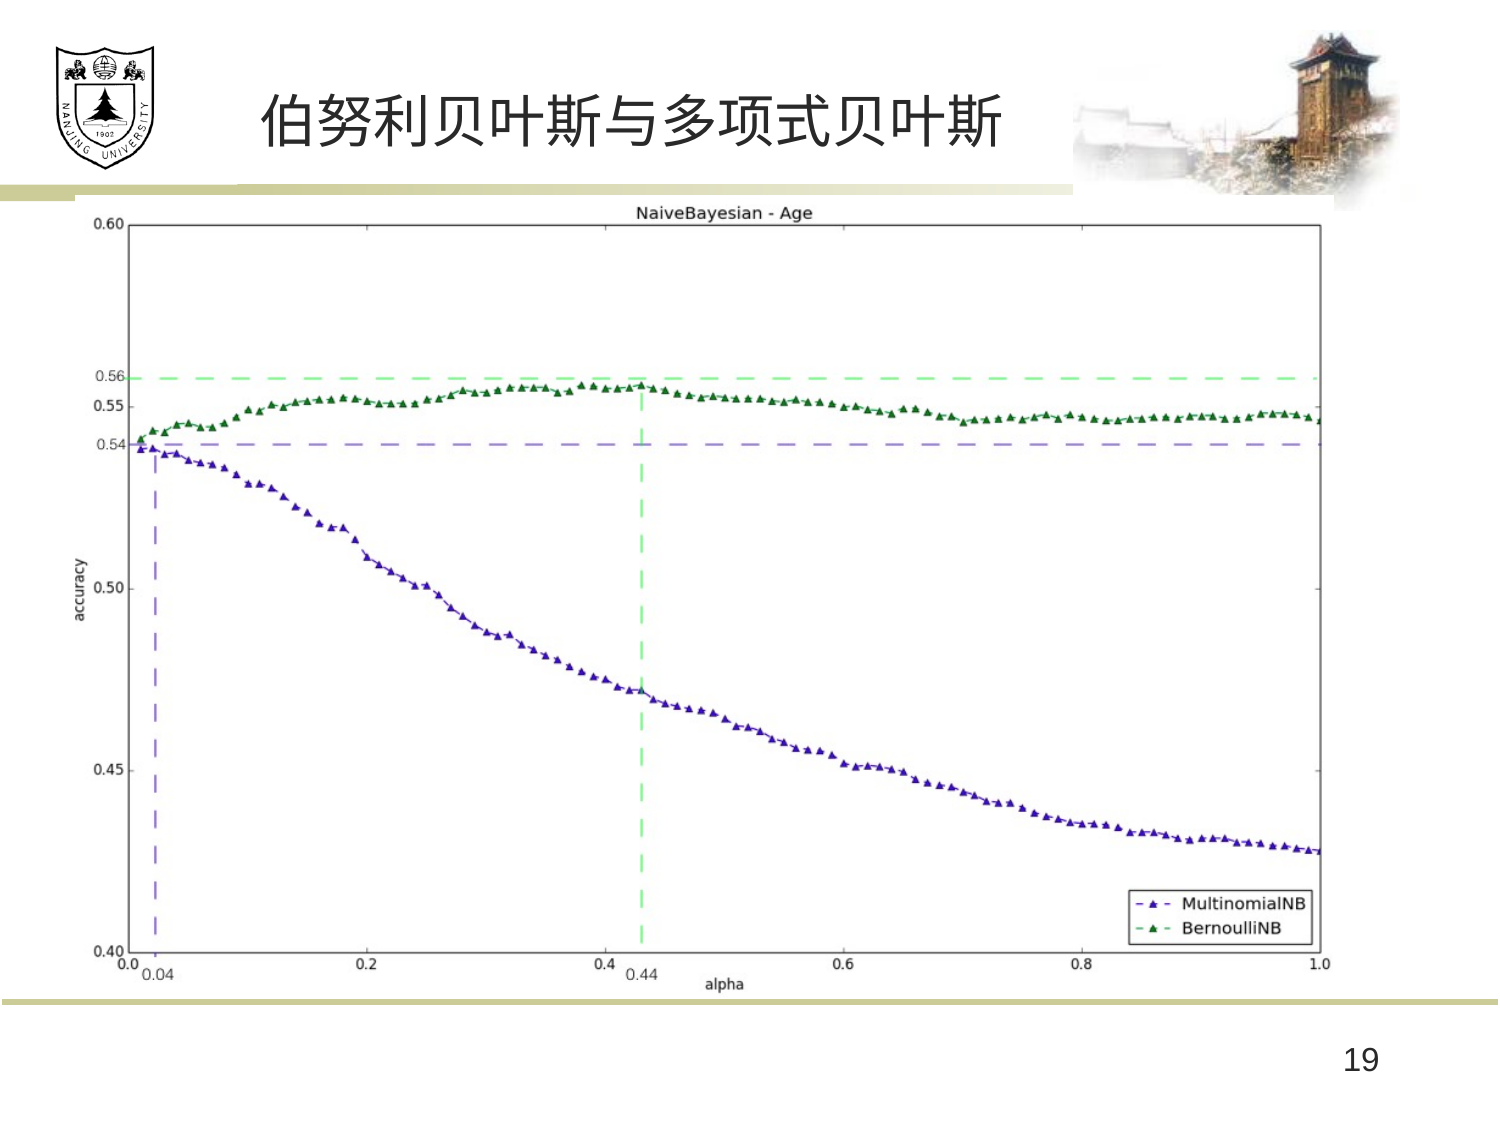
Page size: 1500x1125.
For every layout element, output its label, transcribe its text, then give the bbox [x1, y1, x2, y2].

picture [74, 30, 1400, 998]
picture [2, 999, 1498, 1005]
slide_number 19 [1332, 1030, 1388, 1083]
title 伯努利贝叶斯与多项式贝叶斯 [170, 65, 1093, 162]
picture [50, 42, 160, 173]
